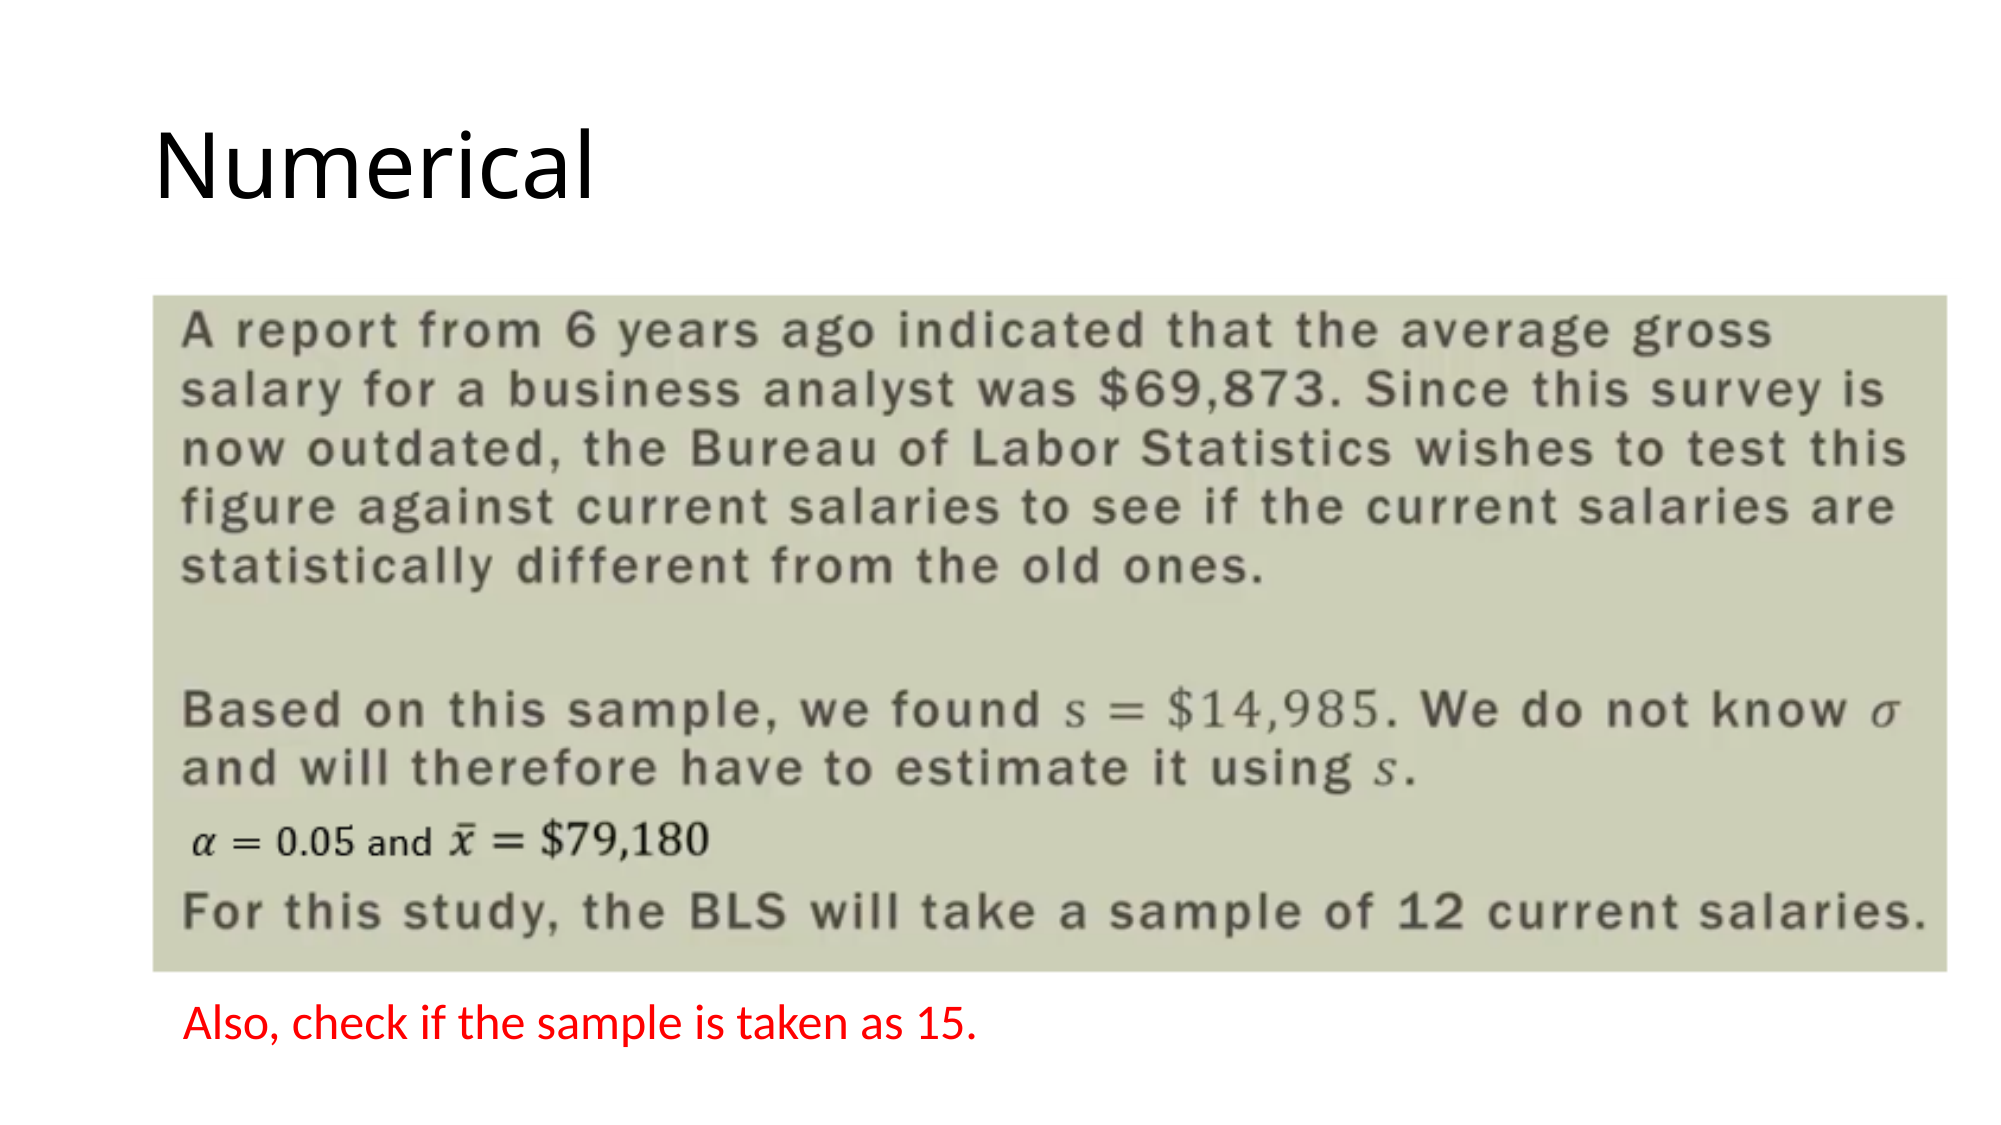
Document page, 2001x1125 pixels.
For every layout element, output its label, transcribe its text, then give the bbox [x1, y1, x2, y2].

text_box Also, check if the sample is taken as 15. [168, 982, 1305, 1057]
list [137, 277, 1962, 982]
title Numerical [137, 59, 1863, 277]
